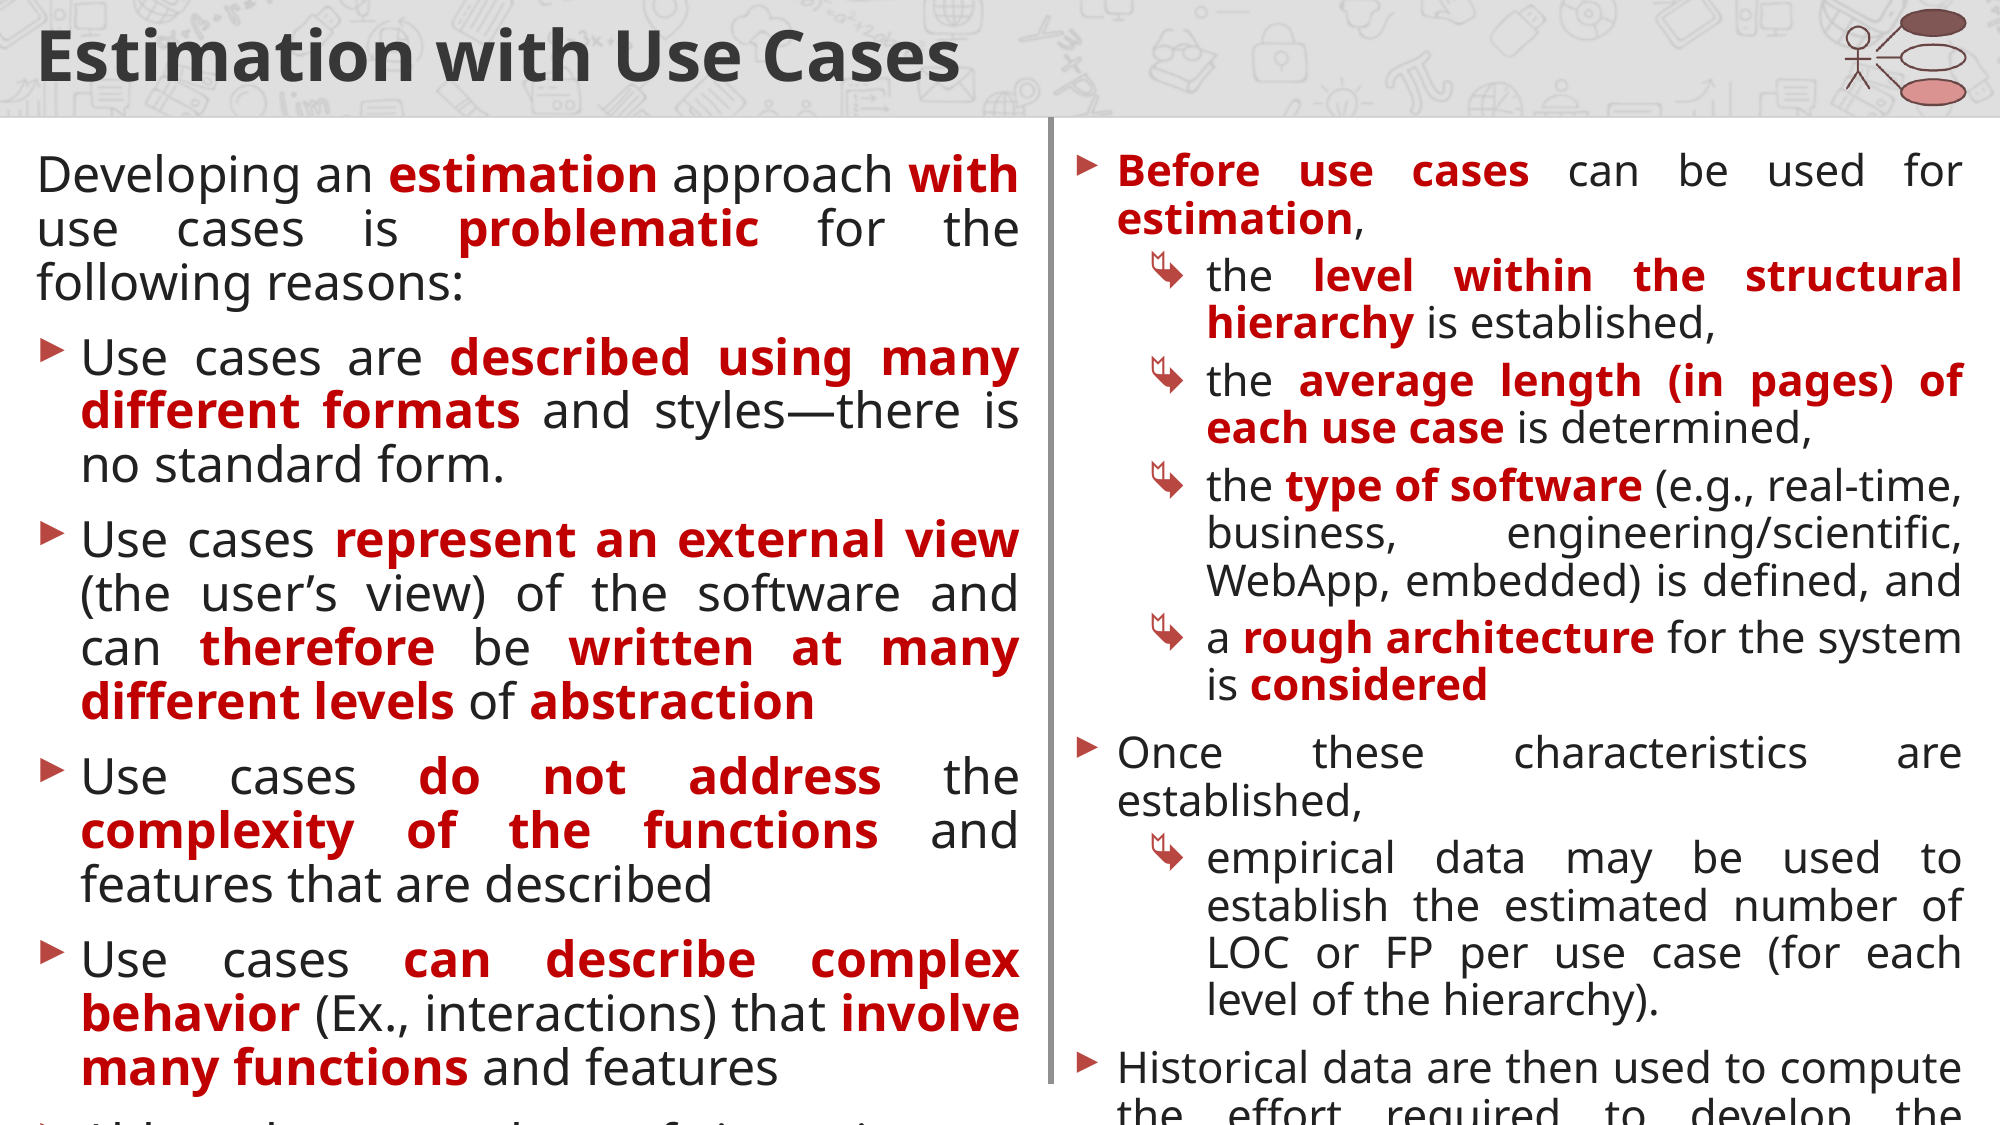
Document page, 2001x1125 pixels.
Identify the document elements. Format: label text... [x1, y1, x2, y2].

title Estimation with Use Cases [0, 0, 2000, 117]
list Developing an estimation approach with use cases is problematic for the following reasons: Use cases are described using many different formats and styles—there is no standard form. Use cases represent an external view (the user’s view) of the software and can therefore be written at many different levels of abstraction Use cases do not address the complexity of the functions and features that are described Use cases can describe complex behavior (Ex., interactions) that involve many functions and features Although a number of investigators have considered use cases as an estimation input. [21, 141, 1036, 1059]
picture [1831, 4, 1979, 110]
text_box Before use cases can be used for estimation, the level within the structural hierarchy is established, the average length (in pages) of each use case is determined, the type of software (e.g., real-time, business, engineering/scientific, WebApp, embedded) is defined, and a rough architecture for the system is considered Once these characteristics are established, empirical data may be used to establish the estimated number of LOC or FP per use case (for each level of the hierarchy). Historical data are then used to compute the effort required to develop the system. [1058, 141, 1979, 1059]
